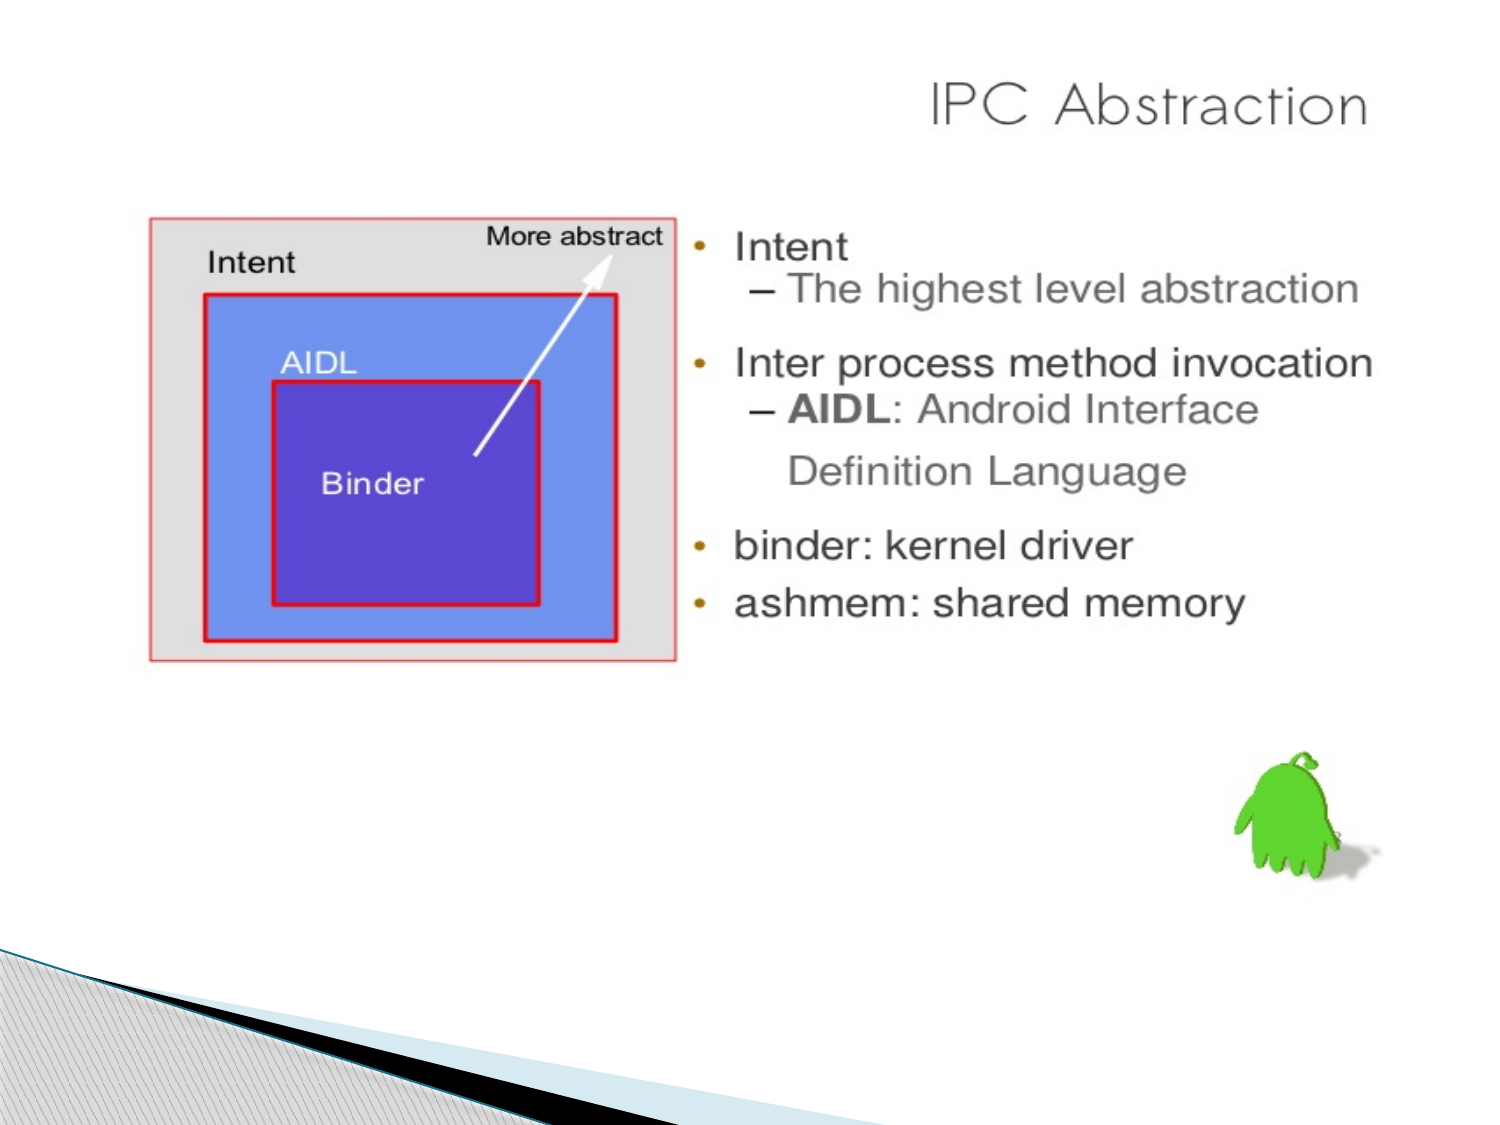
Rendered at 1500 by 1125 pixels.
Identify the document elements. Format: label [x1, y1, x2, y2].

picture [128, 58, 1407, 903]
